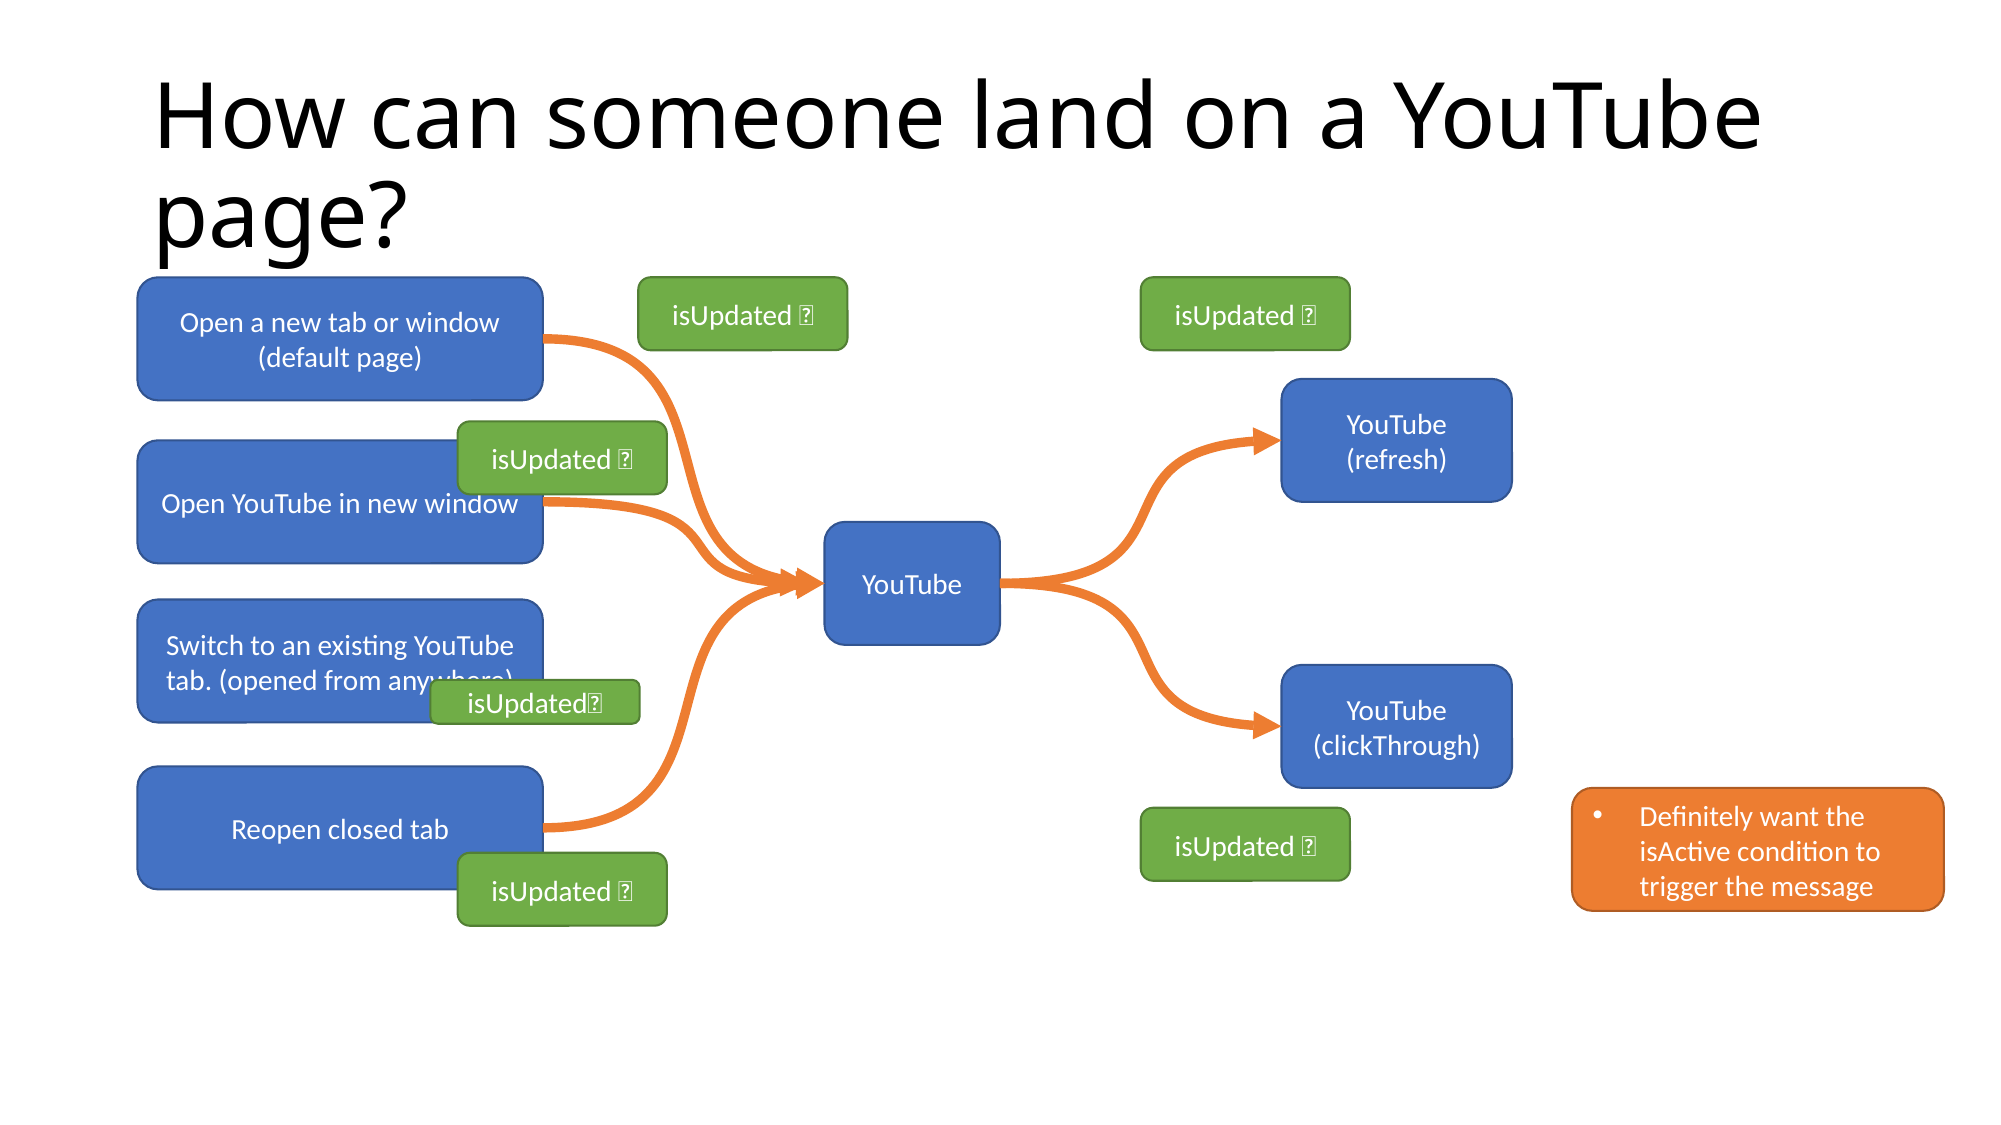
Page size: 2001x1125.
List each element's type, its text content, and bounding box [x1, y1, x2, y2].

text_box isUpdated ✅ [1139, 806, 1352, 882]
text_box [999, 583, 1282, 727]
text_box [999, 440, 1282, 583]
text_box isUpdated ✅ [637, 276, 849, 352]
text_box isUpdated ✅ [1139, 276, 1352, 352]
text_box Open a new tab or window (default page) [136, 276, 544, 402]
title How can someone land on a YouTube page? [137, 59, 1863, 278]
text_box isUpdated ✅ [456, 851, 668, 927]
text_box isUpdated ✅ [456, 420, 542, 496]
text_box YouTube [825, 520, 999, 646]
text_box YouTube (clickThrough) [1280, 663, 1514, 789]
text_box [542, 338, 825, 583]
text_box Open YouTube in new window [136, 439, 542, 565]
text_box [542, 583, 825, 828]
text_box Definitely want the isActive condition to trigger the message [1570, 786, 1946, 912]
text_box Reopen closed tab [136, 765, 544, 891]
text_box isUpdated❌ [429, 678, 542, 725]
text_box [542, 501, 809, 583]
text_box Switch to an existing YouTube tab. (opened from anywhere) [136, 598, 542, 724]
text_box YouTube (refresh) [1280, 377, 1514, 503]
